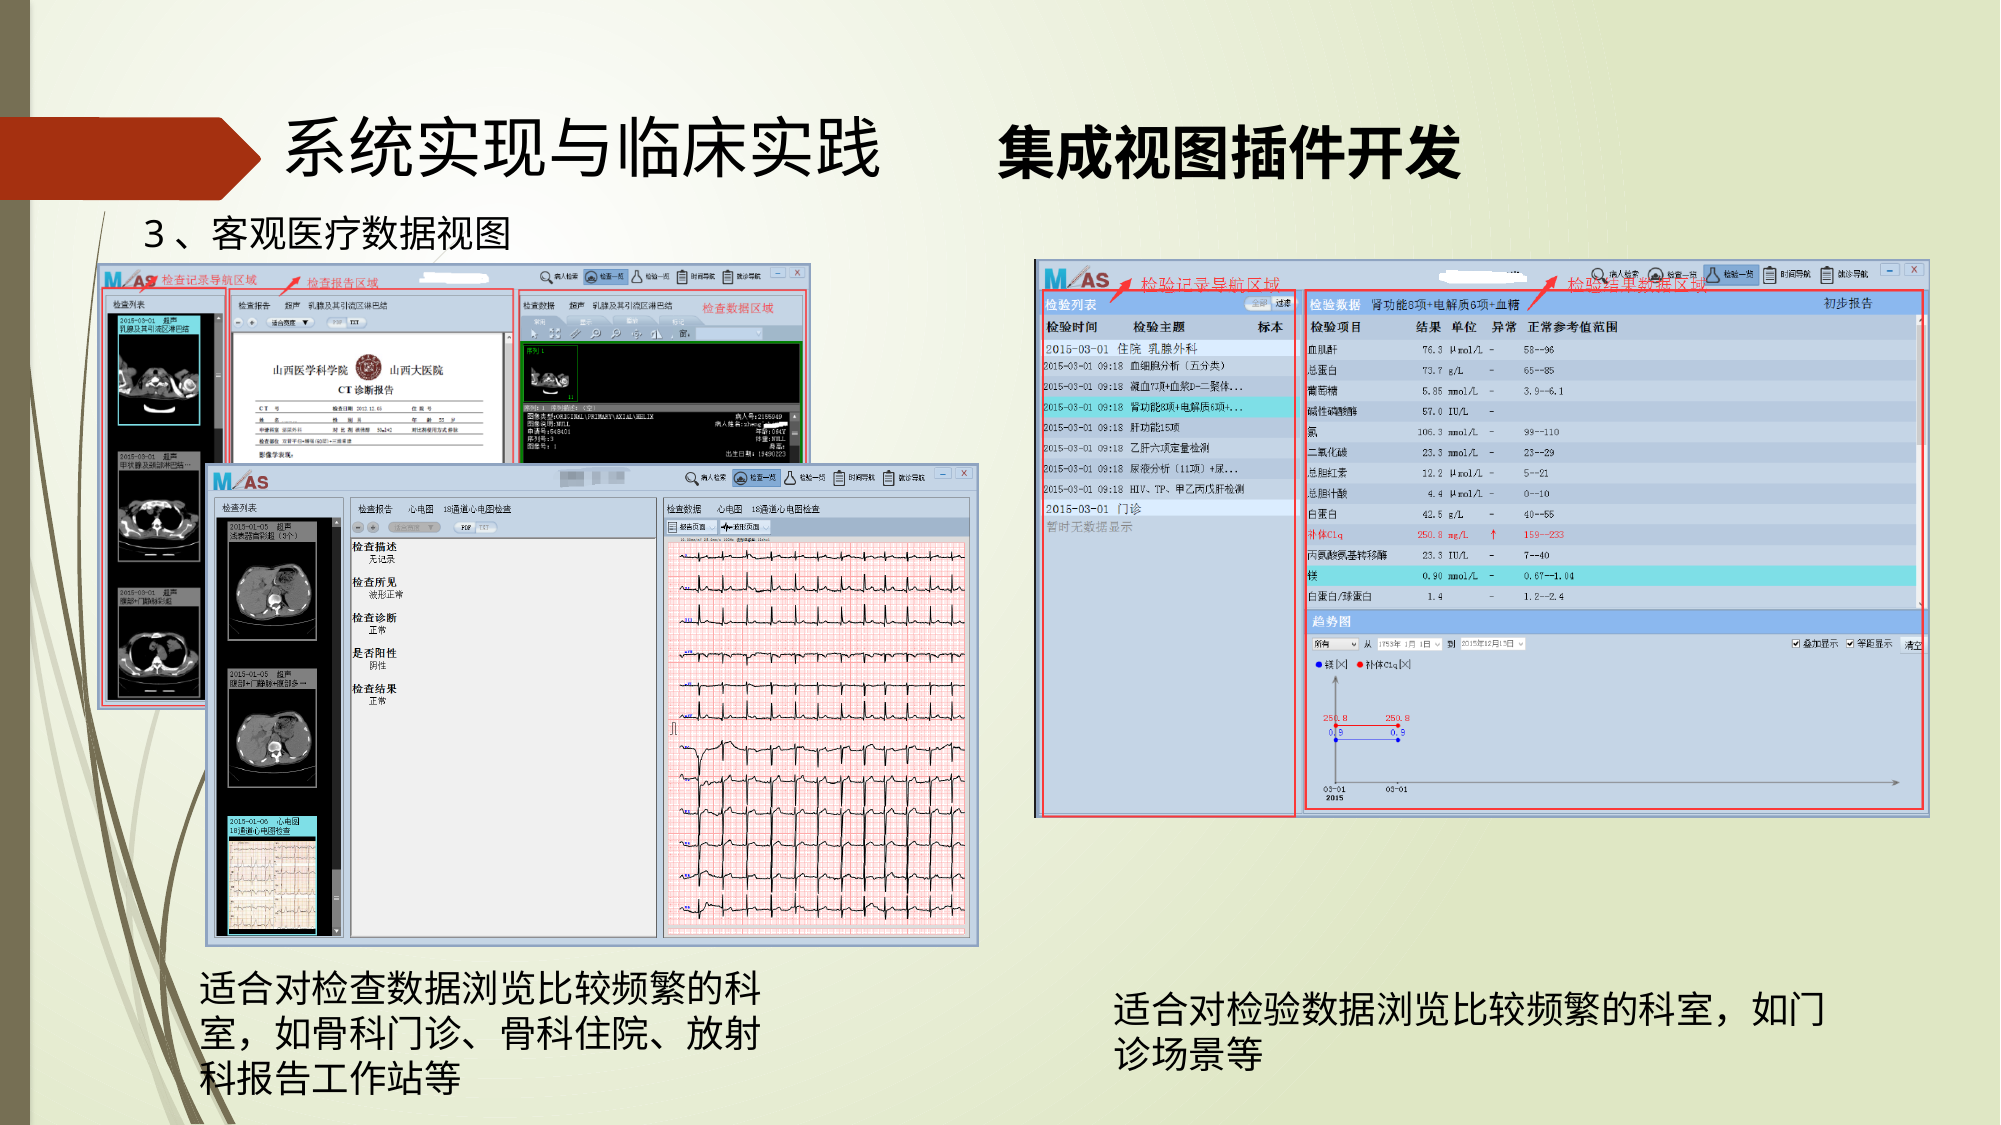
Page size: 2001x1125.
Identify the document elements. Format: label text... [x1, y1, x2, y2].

text_box 适合对检验数据浏览比较频繁的科室，如门诊场景等 [1098, 978, 1857, 1084]
picture [1033, 258, 1930, 818]
text_box 3、客观医疗数据视图 [128, 203, 527, 262]
text_box 集成视图插件开发 [982, 108, 1478, 194]
picture [96, 263, 979, 947]
text_box 系统实现与临床实践 [266, 98, 898, 194]
text_box 适合对检查数据浏览比较频繁的科室，如骨科门诊、骨科住院、放射科报告工作站等 [184, 957, 784, 1108]
